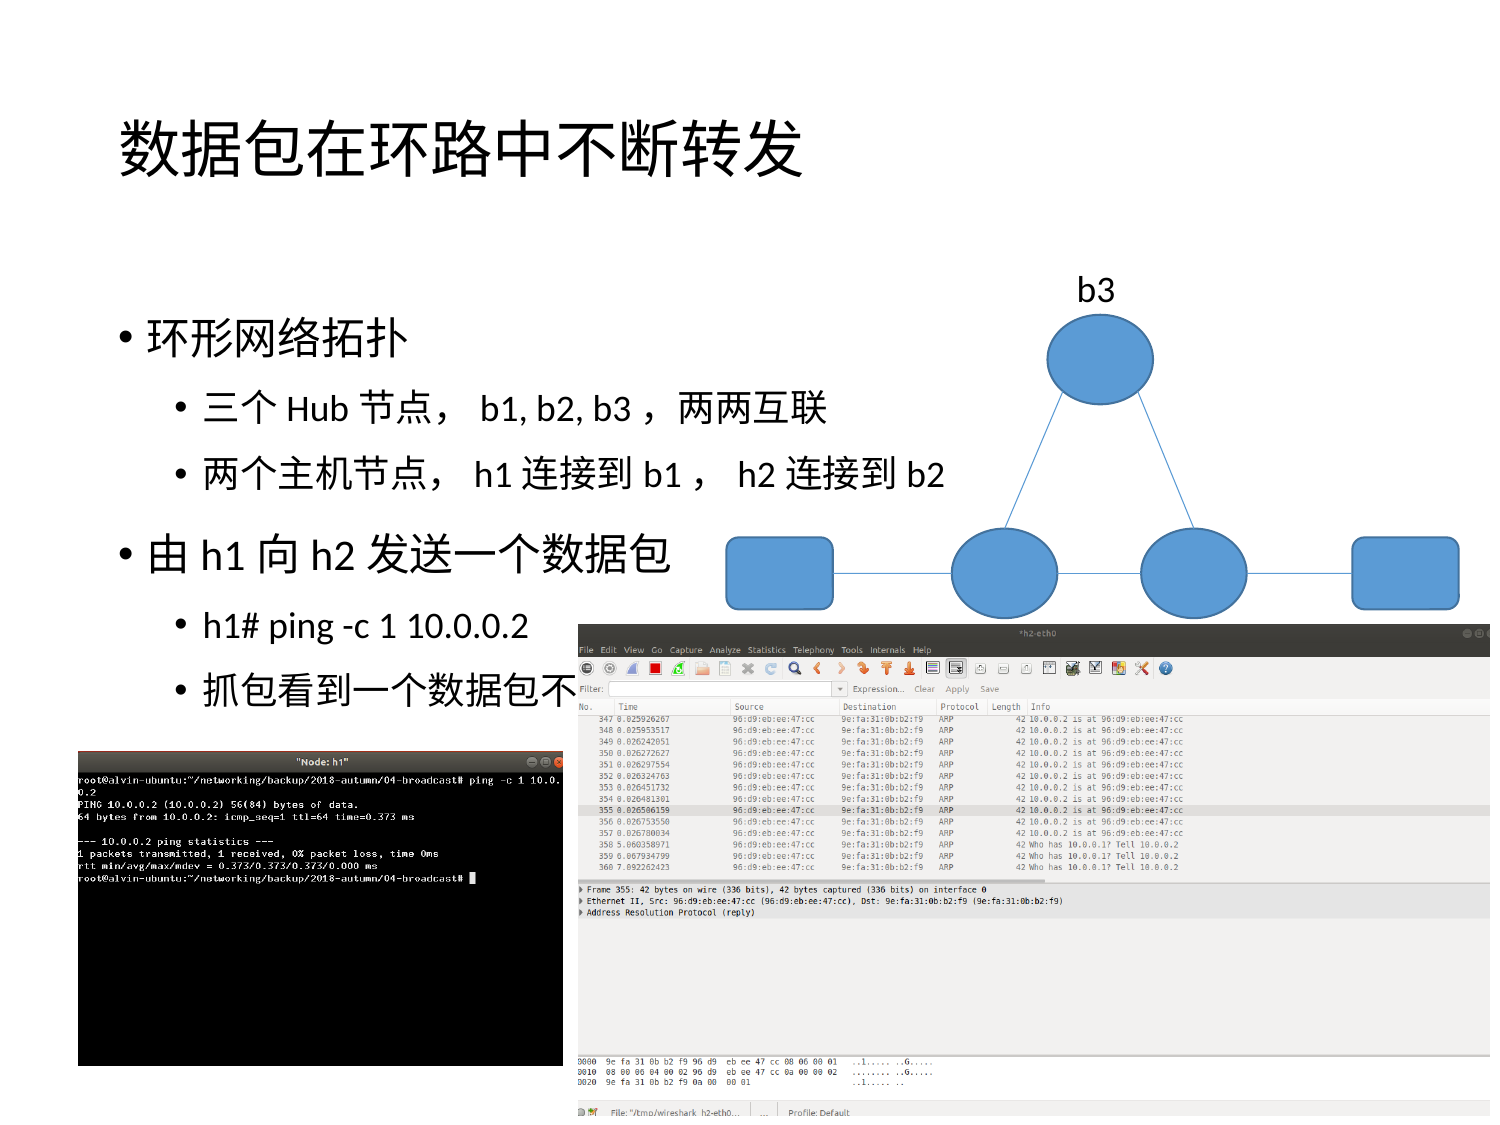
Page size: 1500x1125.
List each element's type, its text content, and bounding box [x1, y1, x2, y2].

list 环形网络拓扑 三个Hub节点，b1, b2, b3，两两互联 两个主机节点，h1连接到b1，h2连接到b2 由h1向h2发送一个数据包 h1# ping -c 1 10.0.0.2 抓包看到一个数据包不断被转发 [103, 287, 726, 1014]
picture [578, 624, 1490, 1116]
title 数据包在环路中不断转发 [103, 59, 1397, 245]
picture [78, 751, 563, 1066]
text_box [726, 257, 1459, 624]
